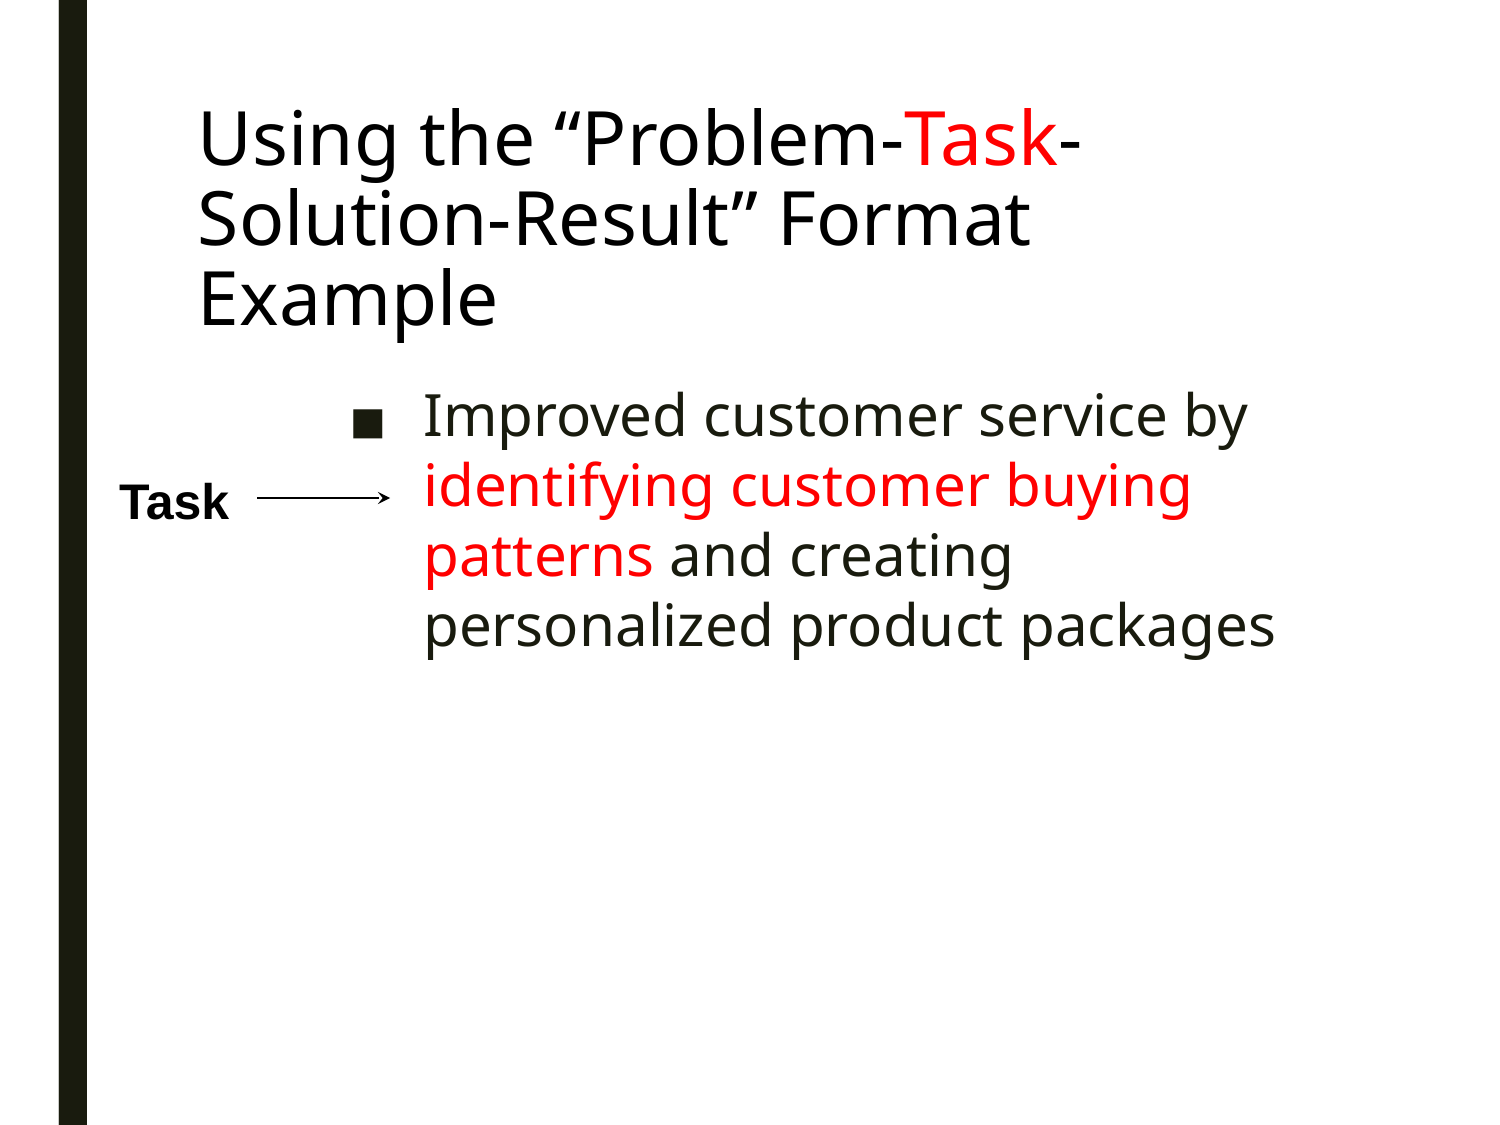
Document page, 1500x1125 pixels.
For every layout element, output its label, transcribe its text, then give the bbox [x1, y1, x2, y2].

text_box Improved customer service by identifying customer buying patterns and creating personalized product packages [333, 370, 1393, 666]
text_box Task [104, 461, 251, 537]
title Using the “Problem-Task-Solution-Result” Format Example [182, 93, 1329, 232]
